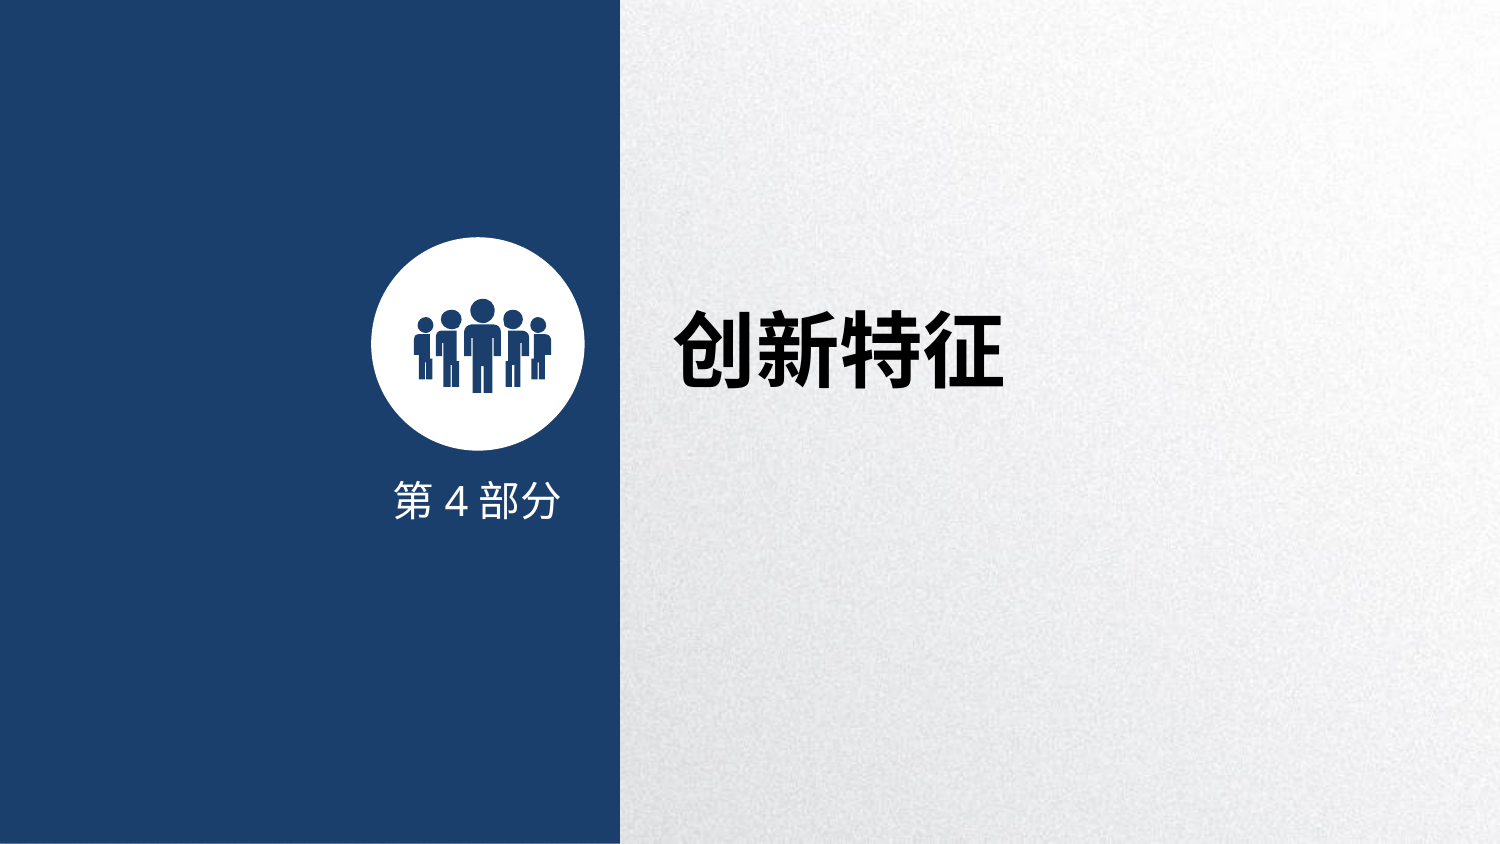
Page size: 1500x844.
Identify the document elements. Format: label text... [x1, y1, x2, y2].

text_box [370, 236, 585, 451]
text_box 创新特征 [658, 290, 1021, 406]
text_box 第4部分 [392, 475, 597, 526]
text_box [0, 0, 622, 844]
picture [622, 0, 1500, 844]
